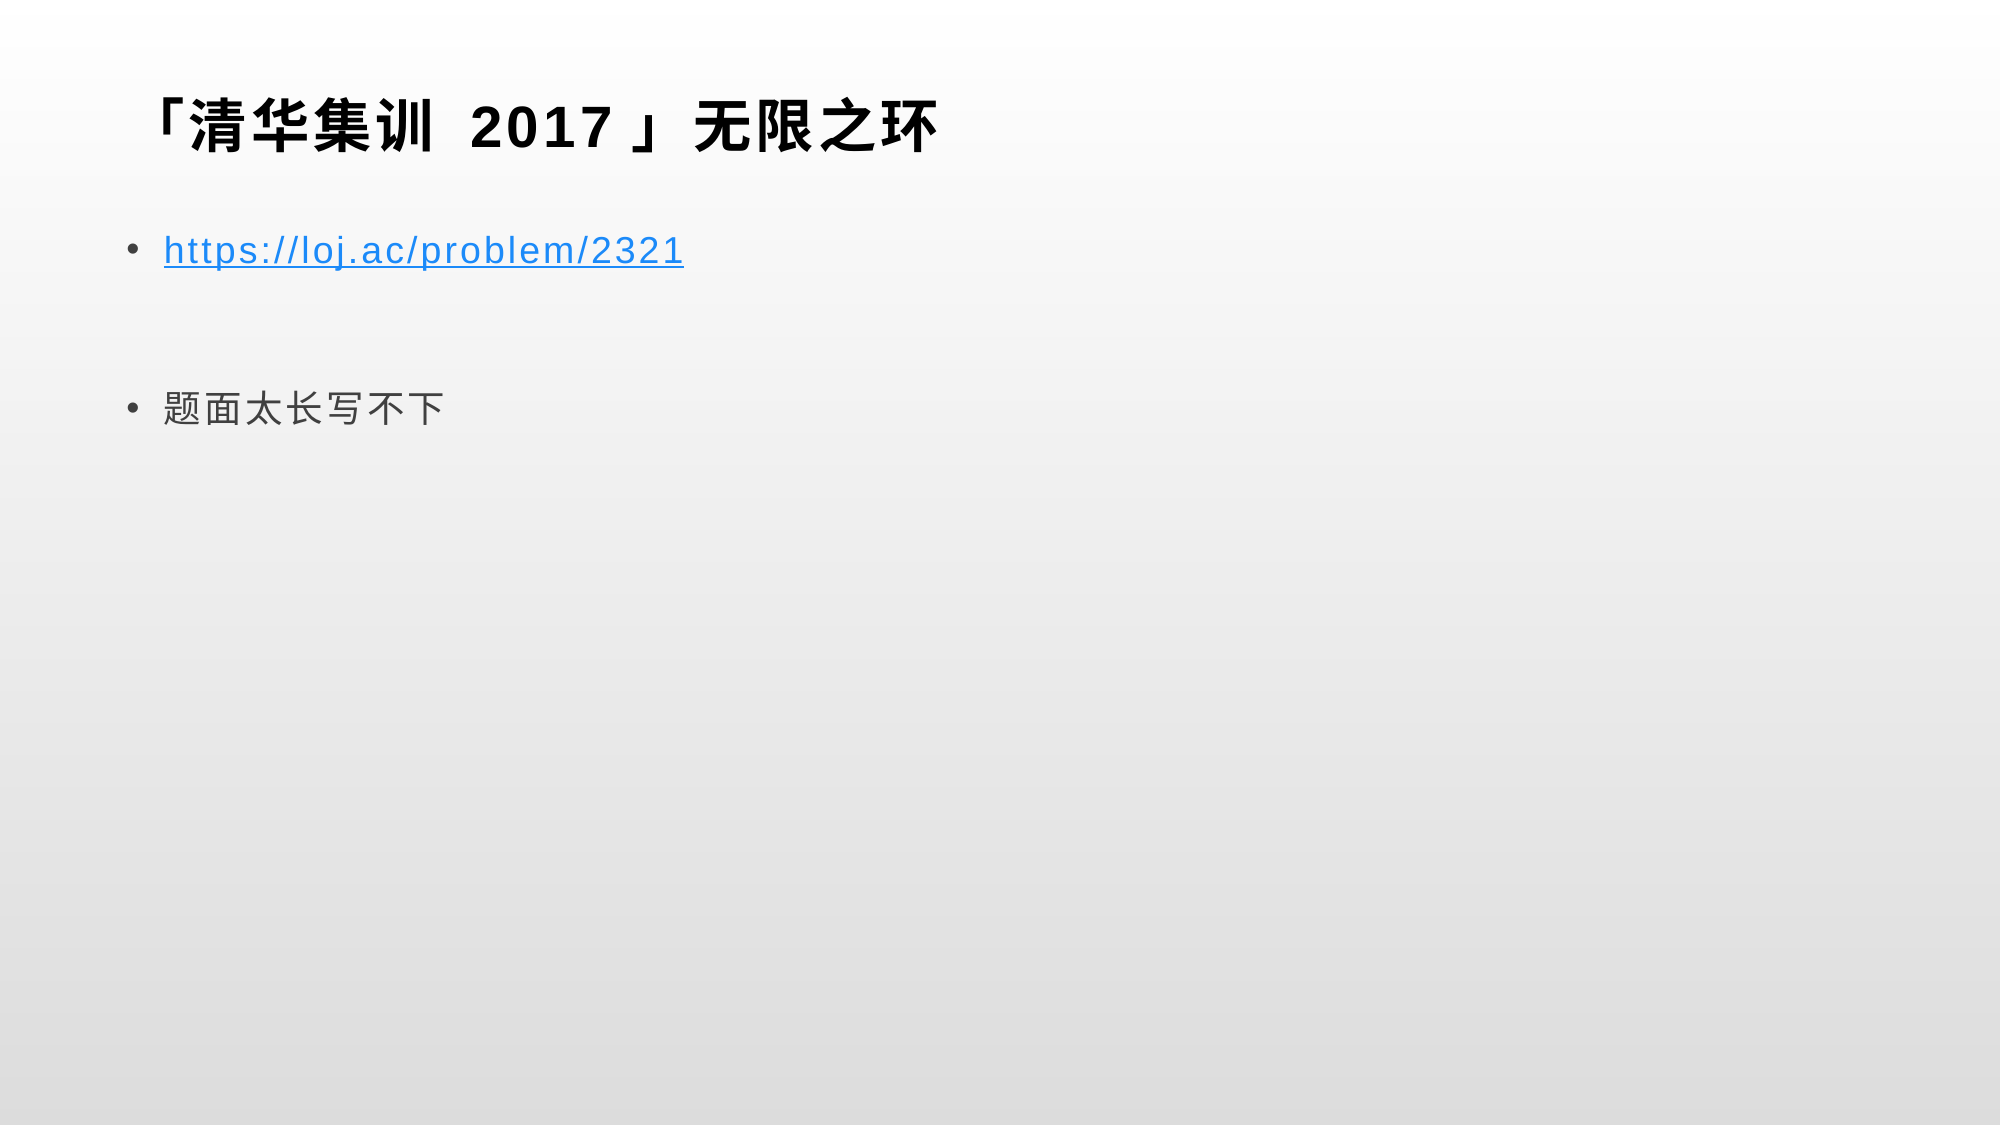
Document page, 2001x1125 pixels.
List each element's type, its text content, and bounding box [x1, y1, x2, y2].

title 「清华集训 2017」无限之环 [109, 70, 1891, 178]
list https://loj.ac/problem/2321 题面太长写不下 [109, 212, 1891, 1040]
